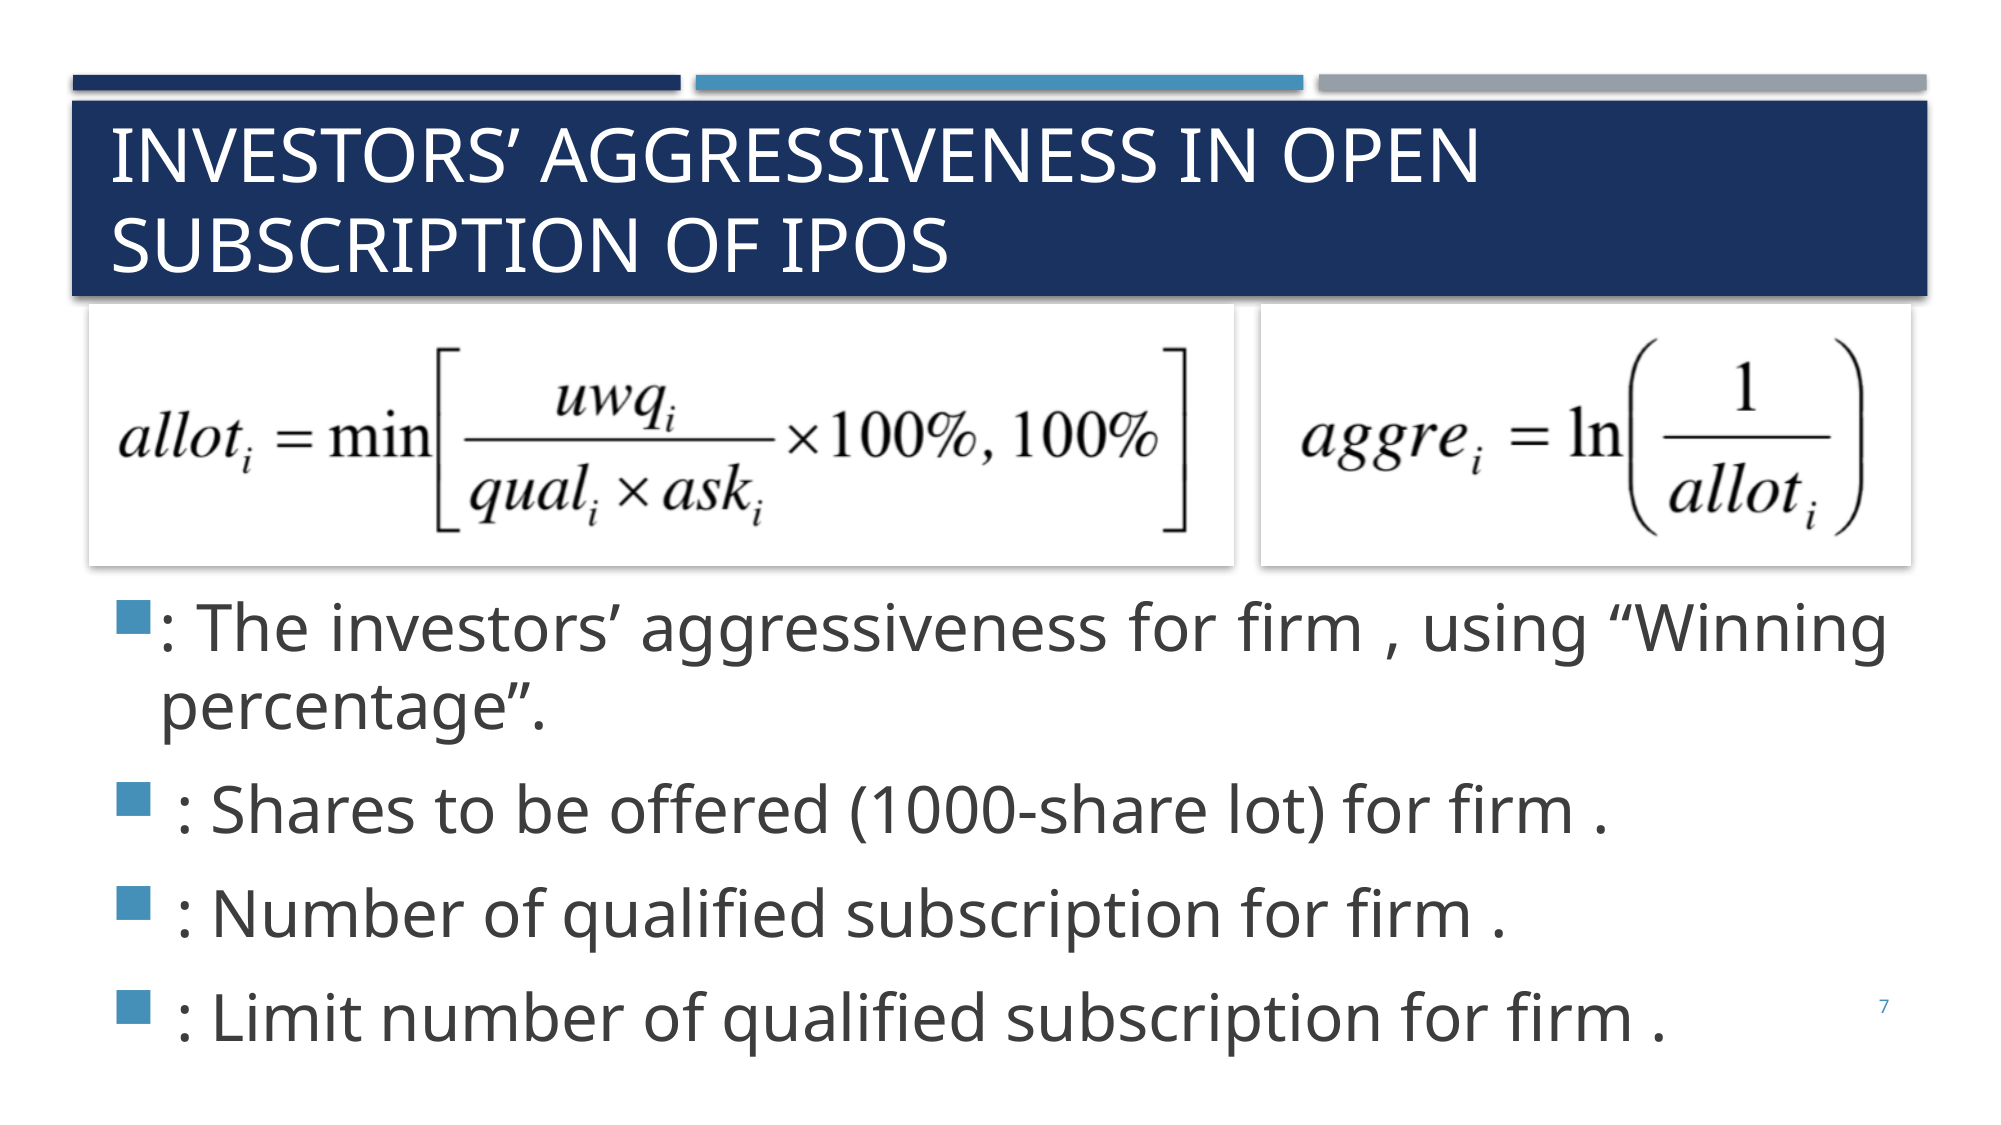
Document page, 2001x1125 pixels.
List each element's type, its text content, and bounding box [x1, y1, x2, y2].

title investors’ aggressiveness in open subscription OF IPOs [95, 128, 1905, 295]
picture [1274, 318, 1897, 553]
slide_number 7 [1732, 977, 1905, 1037]
picture [103, 318, 1221, 553]
